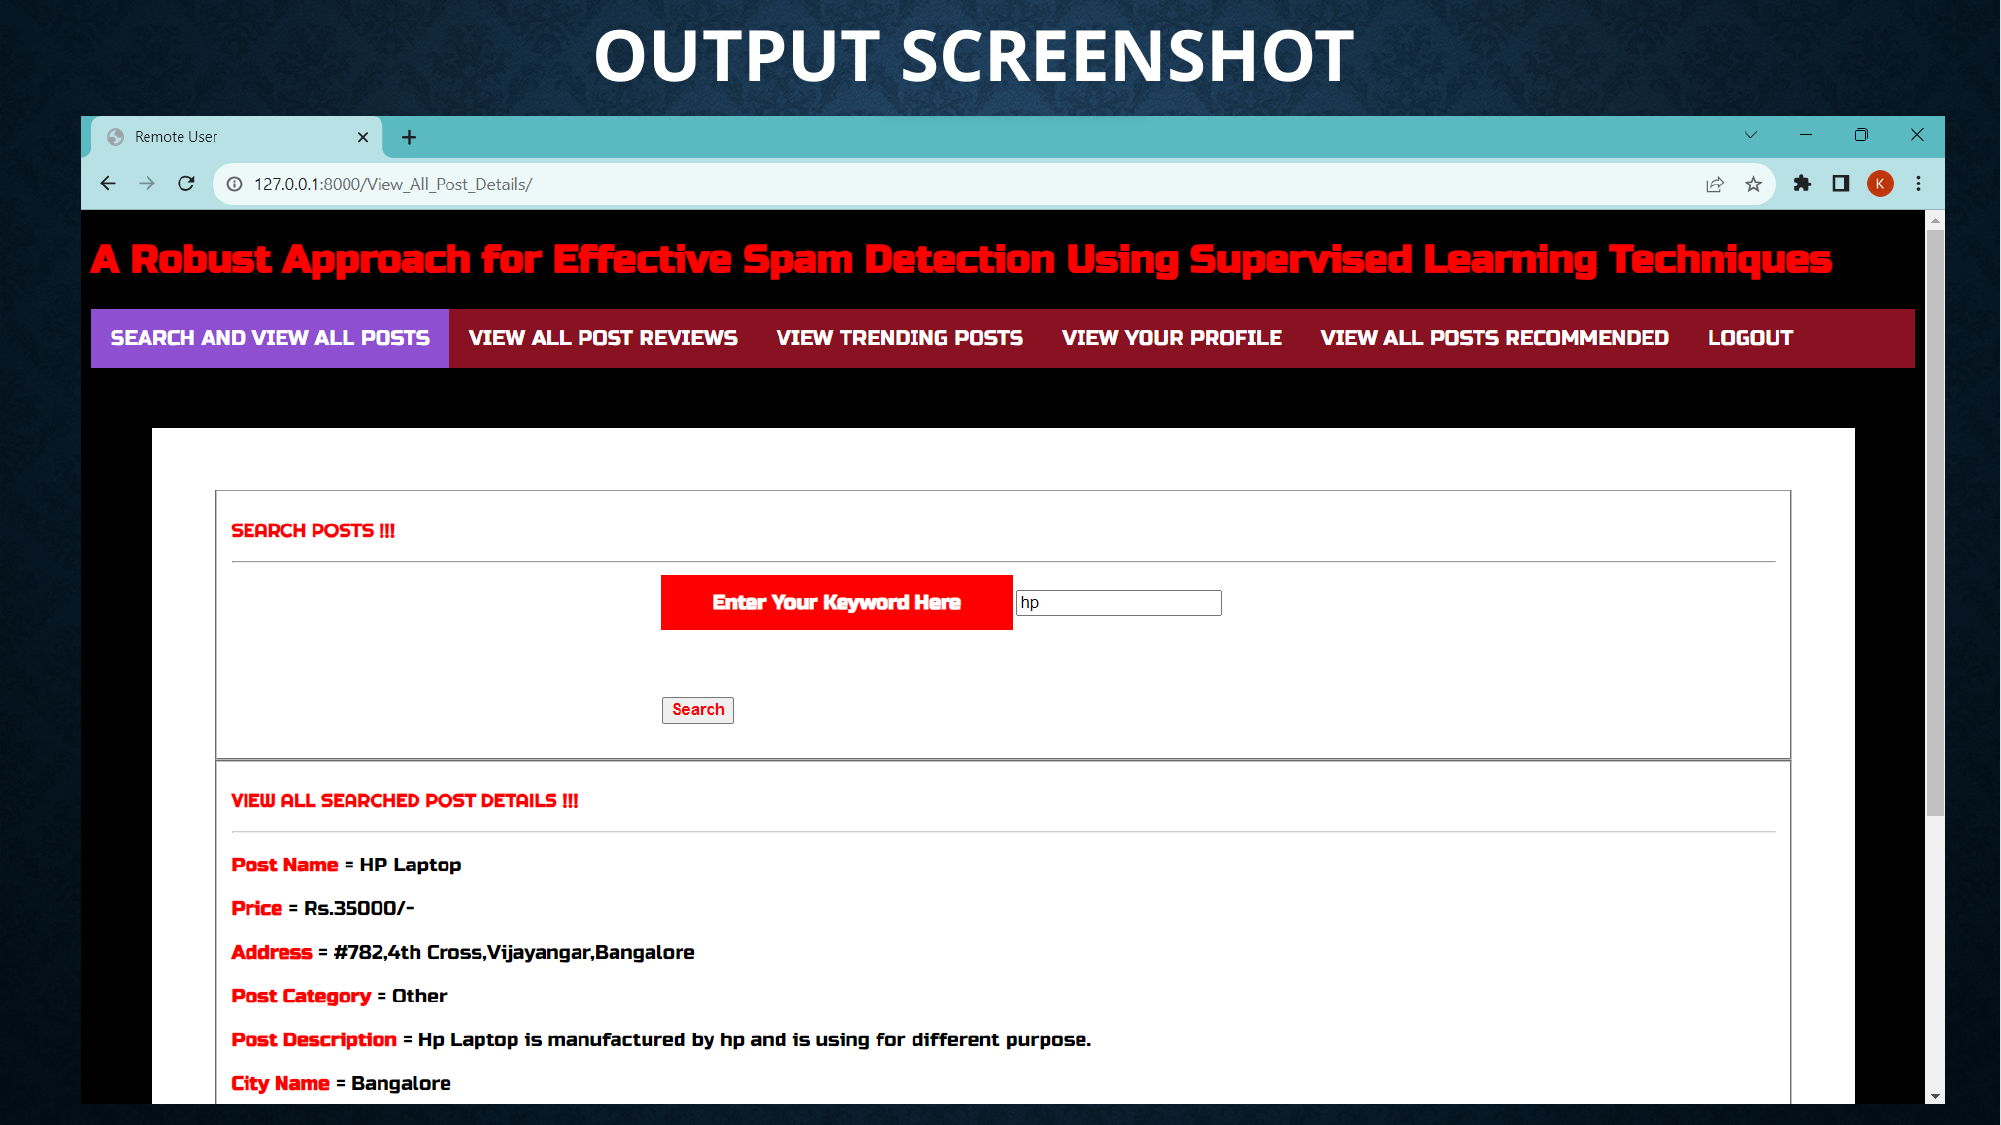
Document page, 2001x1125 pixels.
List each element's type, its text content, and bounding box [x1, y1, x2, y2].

title OUTPUT SCREENSHOT [124, 0, 1824, 115]
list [81, 116, 1945, 1104]
